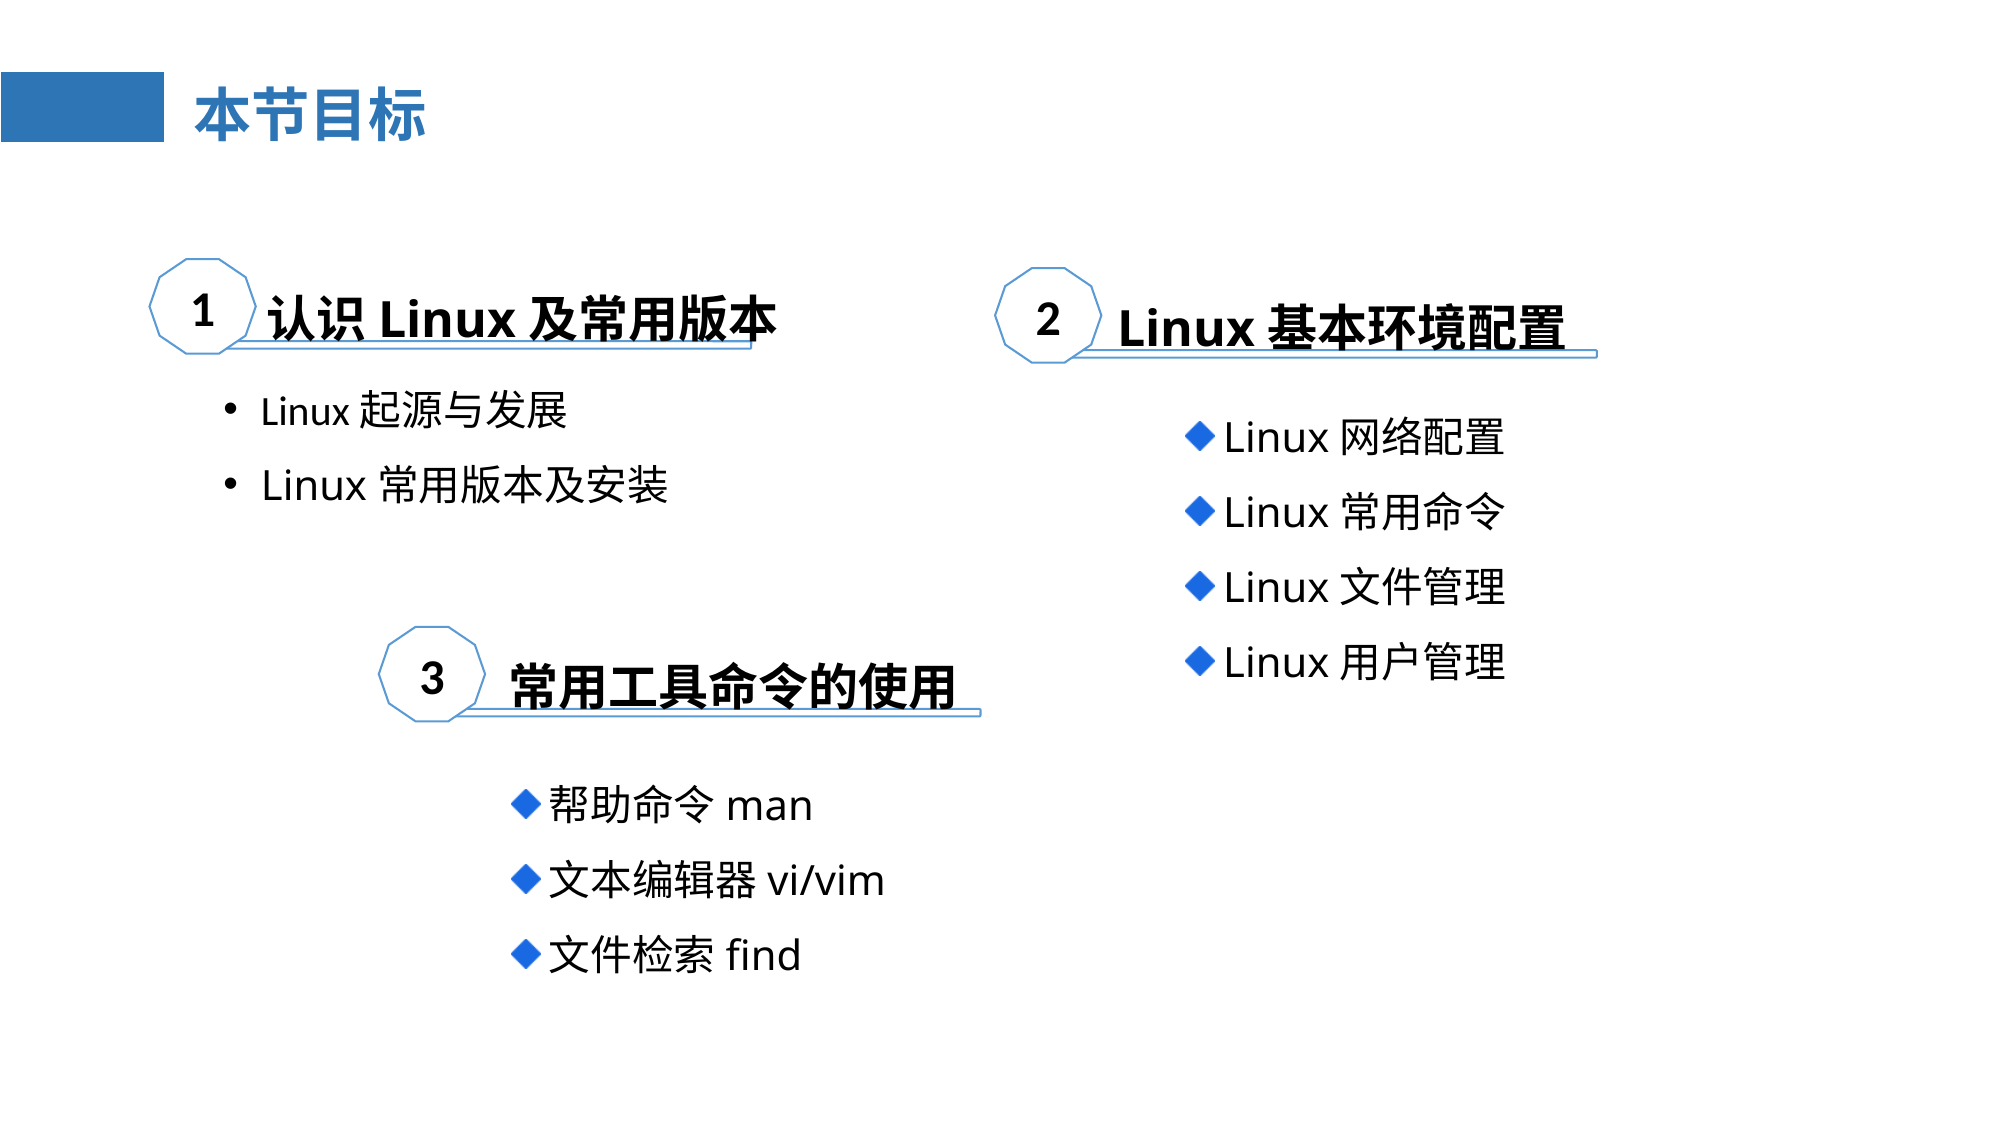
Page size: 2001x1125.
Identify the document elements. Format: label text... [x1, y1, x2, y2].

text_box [378, 617, 981, 724]
title 本节目标 [178, 27, 1904, 208]
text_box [149, 250, 783, 357]
picture [511, 789, 541, 819]
picture [511, 939, 541, 969]
list Linux起源与发展 Linux常用版本及安装 [133, 350, 1859, 1065]
text_box 帮助命令man 文本编辑器vi/vim 文件检索find [421, 746, 1275, 924]
picture [511, 864, 541, 894]
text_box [995, 259, 2000, 697]
